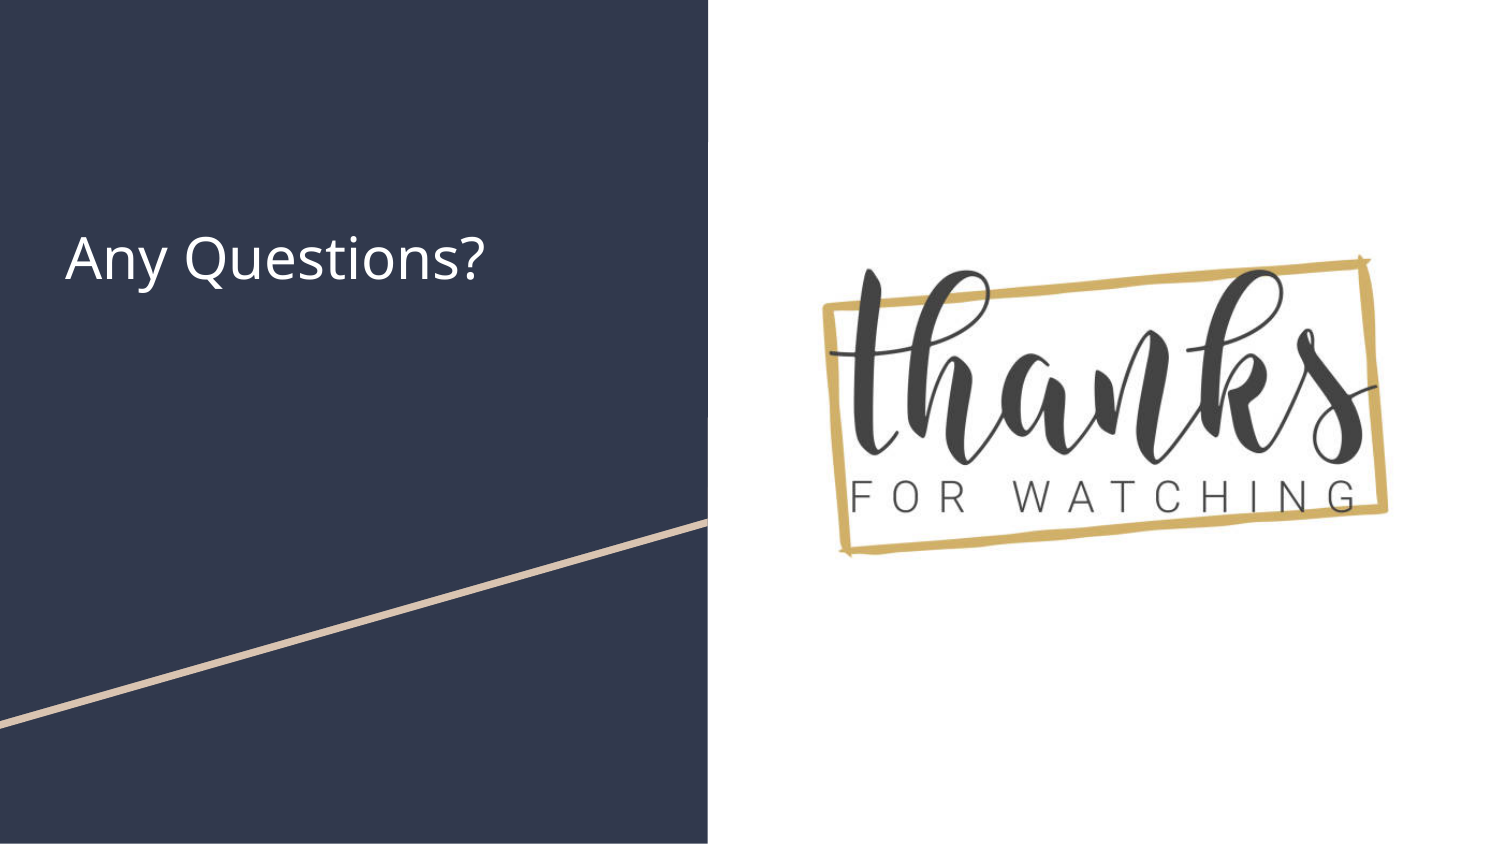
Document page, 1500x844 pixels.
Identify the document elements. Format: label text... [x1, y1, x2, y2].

picture [775, 173, 1432, 640]
title Any Questions? [50, 206, 660, 383]
